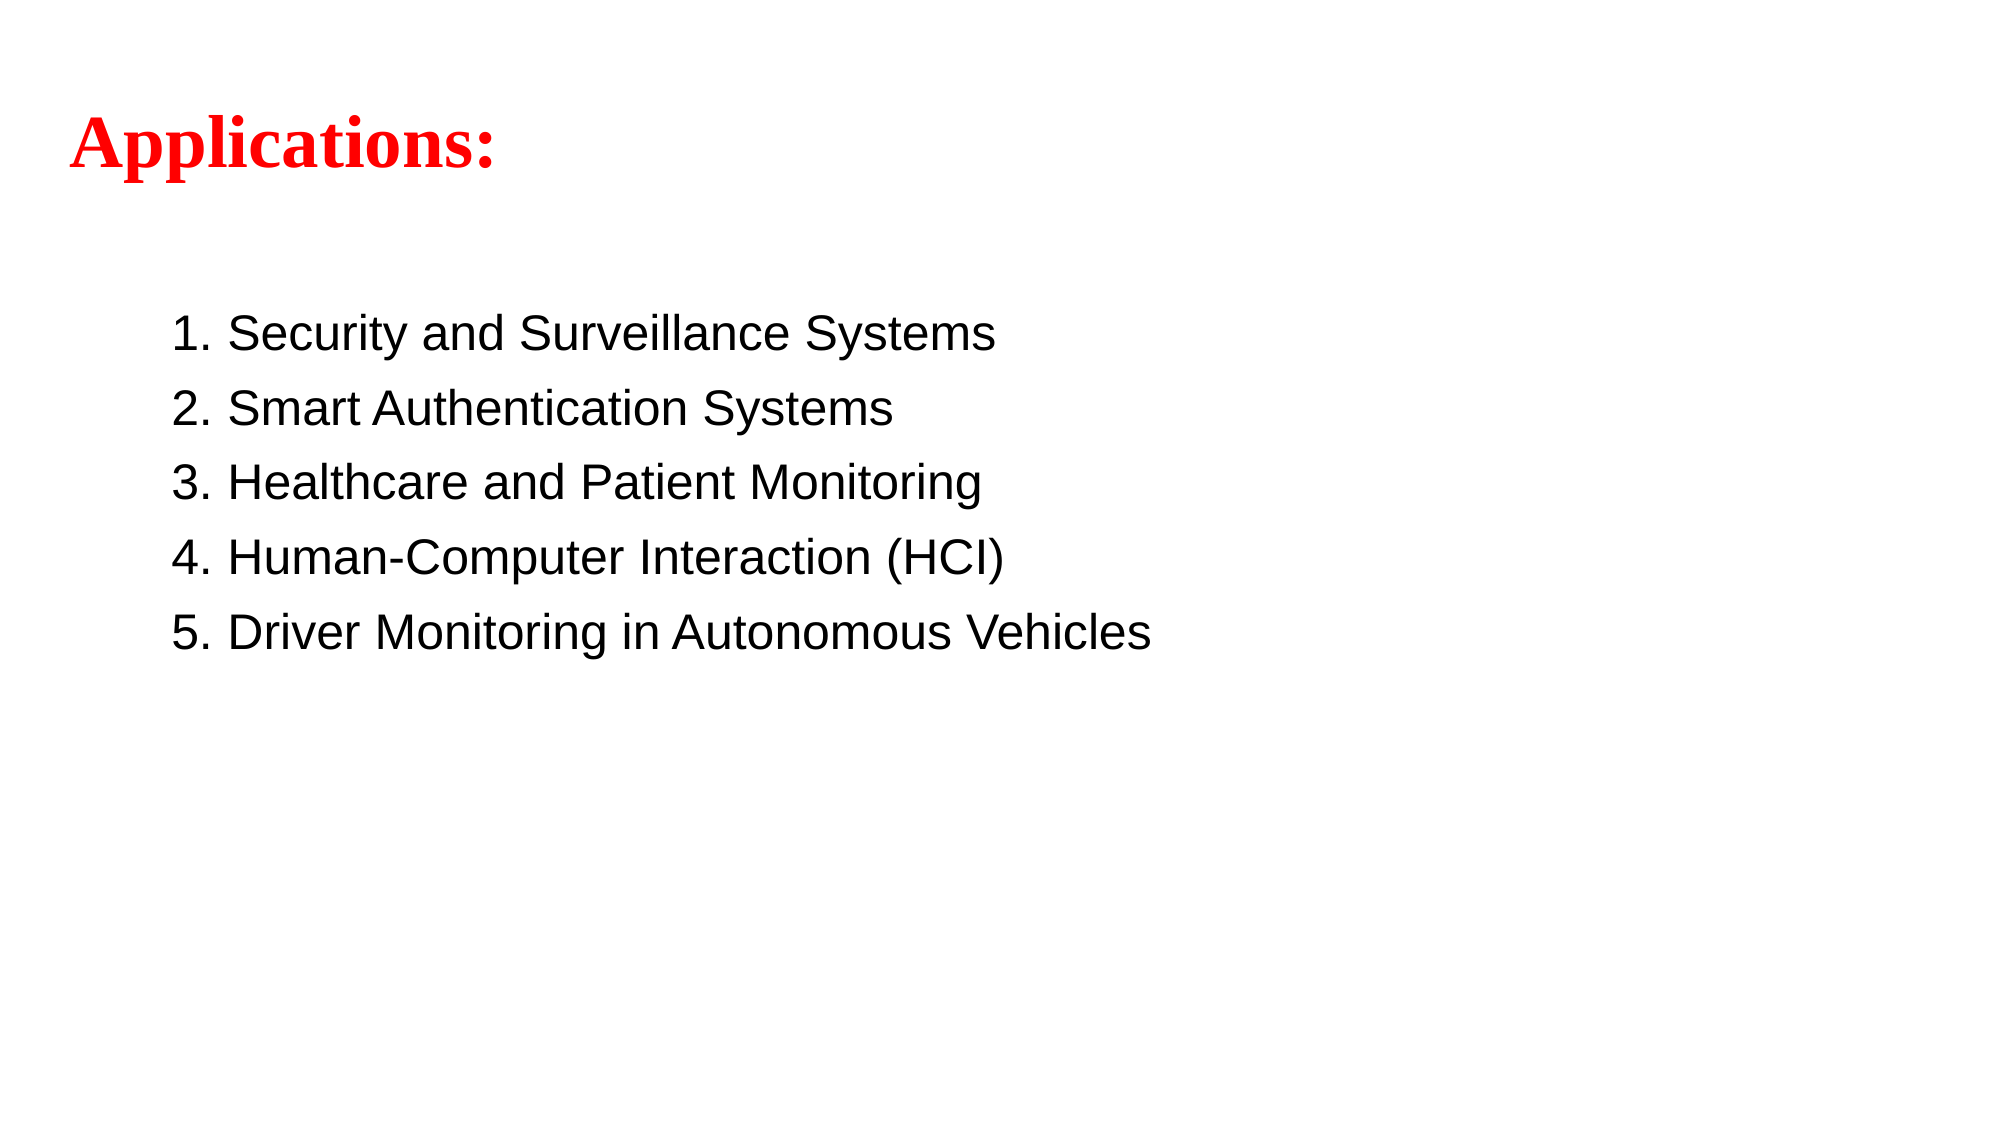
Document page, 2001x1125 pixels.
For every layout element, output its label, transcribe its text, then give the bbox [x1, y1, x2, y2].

list Security and Surveillance Systems Smart Authentication Systems Healthcare and Patient Monitoring Human-Computer Interaction (HCI) Driver Monitoring in Autonomous Vehicles [137, 299, 1863, 1014]
title Applications: [54, 59, 1863, 227]
